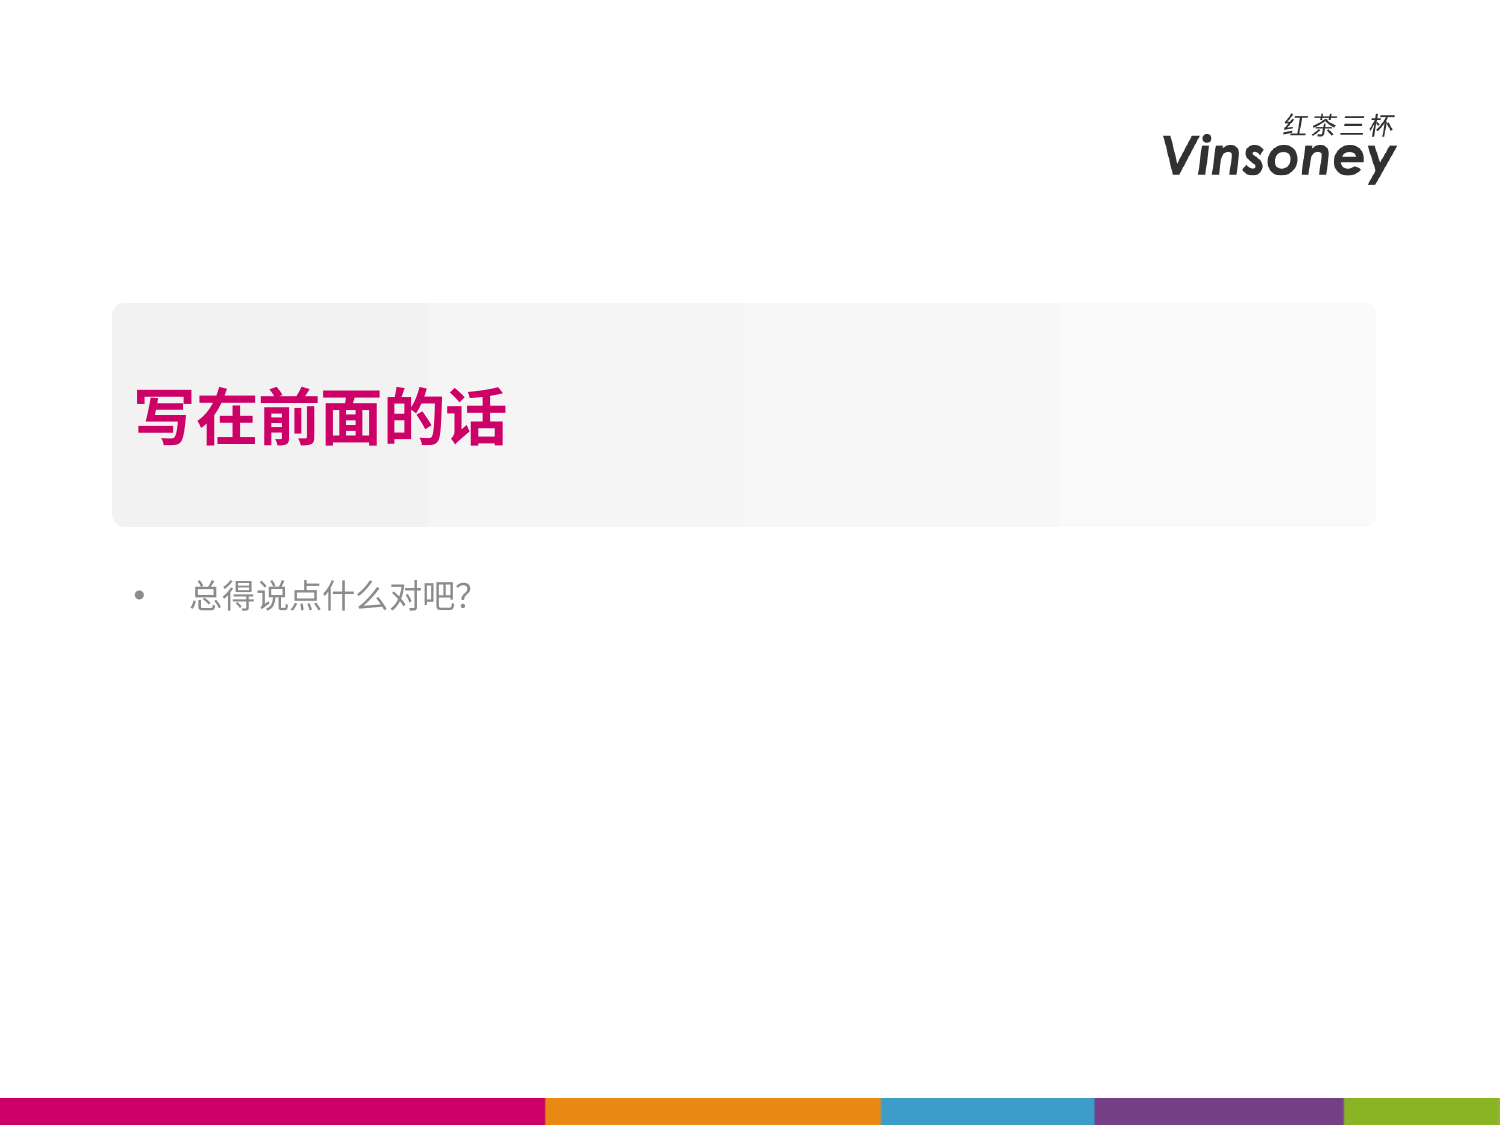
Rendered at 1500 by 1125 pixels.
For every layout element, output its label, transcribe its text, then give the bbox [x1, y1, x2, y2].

picture [0, 1098, 1500, 1125]
list 总得说点什么对吧？ [118, 547, 1394, 917]
picture [1163, 113, 1397, 185]
title 写在前面的话 [118, 302, 1394, 529]
